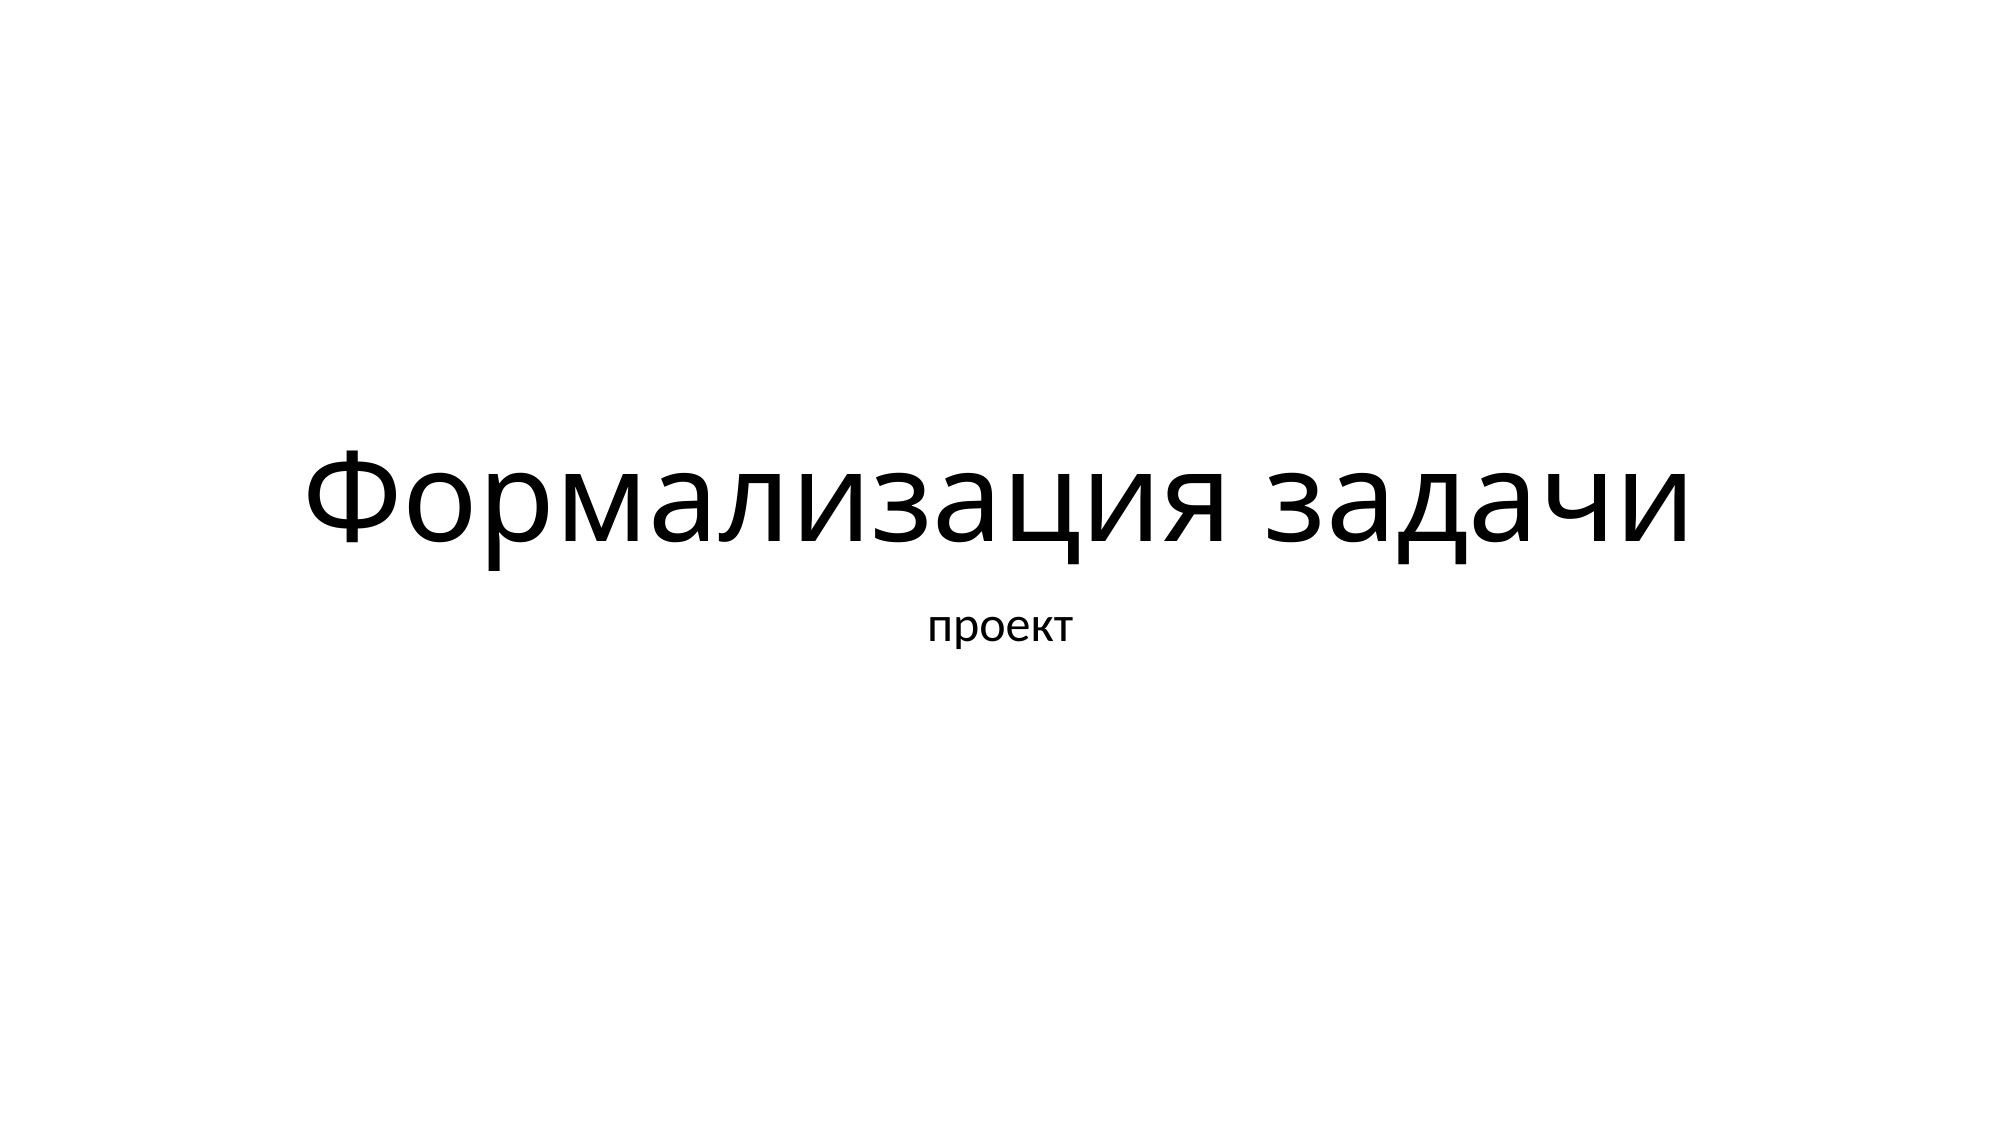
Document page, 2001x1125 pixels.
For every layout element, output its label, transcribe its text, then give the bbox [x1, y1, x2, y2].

subtitle проект [249, 590, 1750, 863]
title Формализация задачи [249, 184, 1750, 576]
